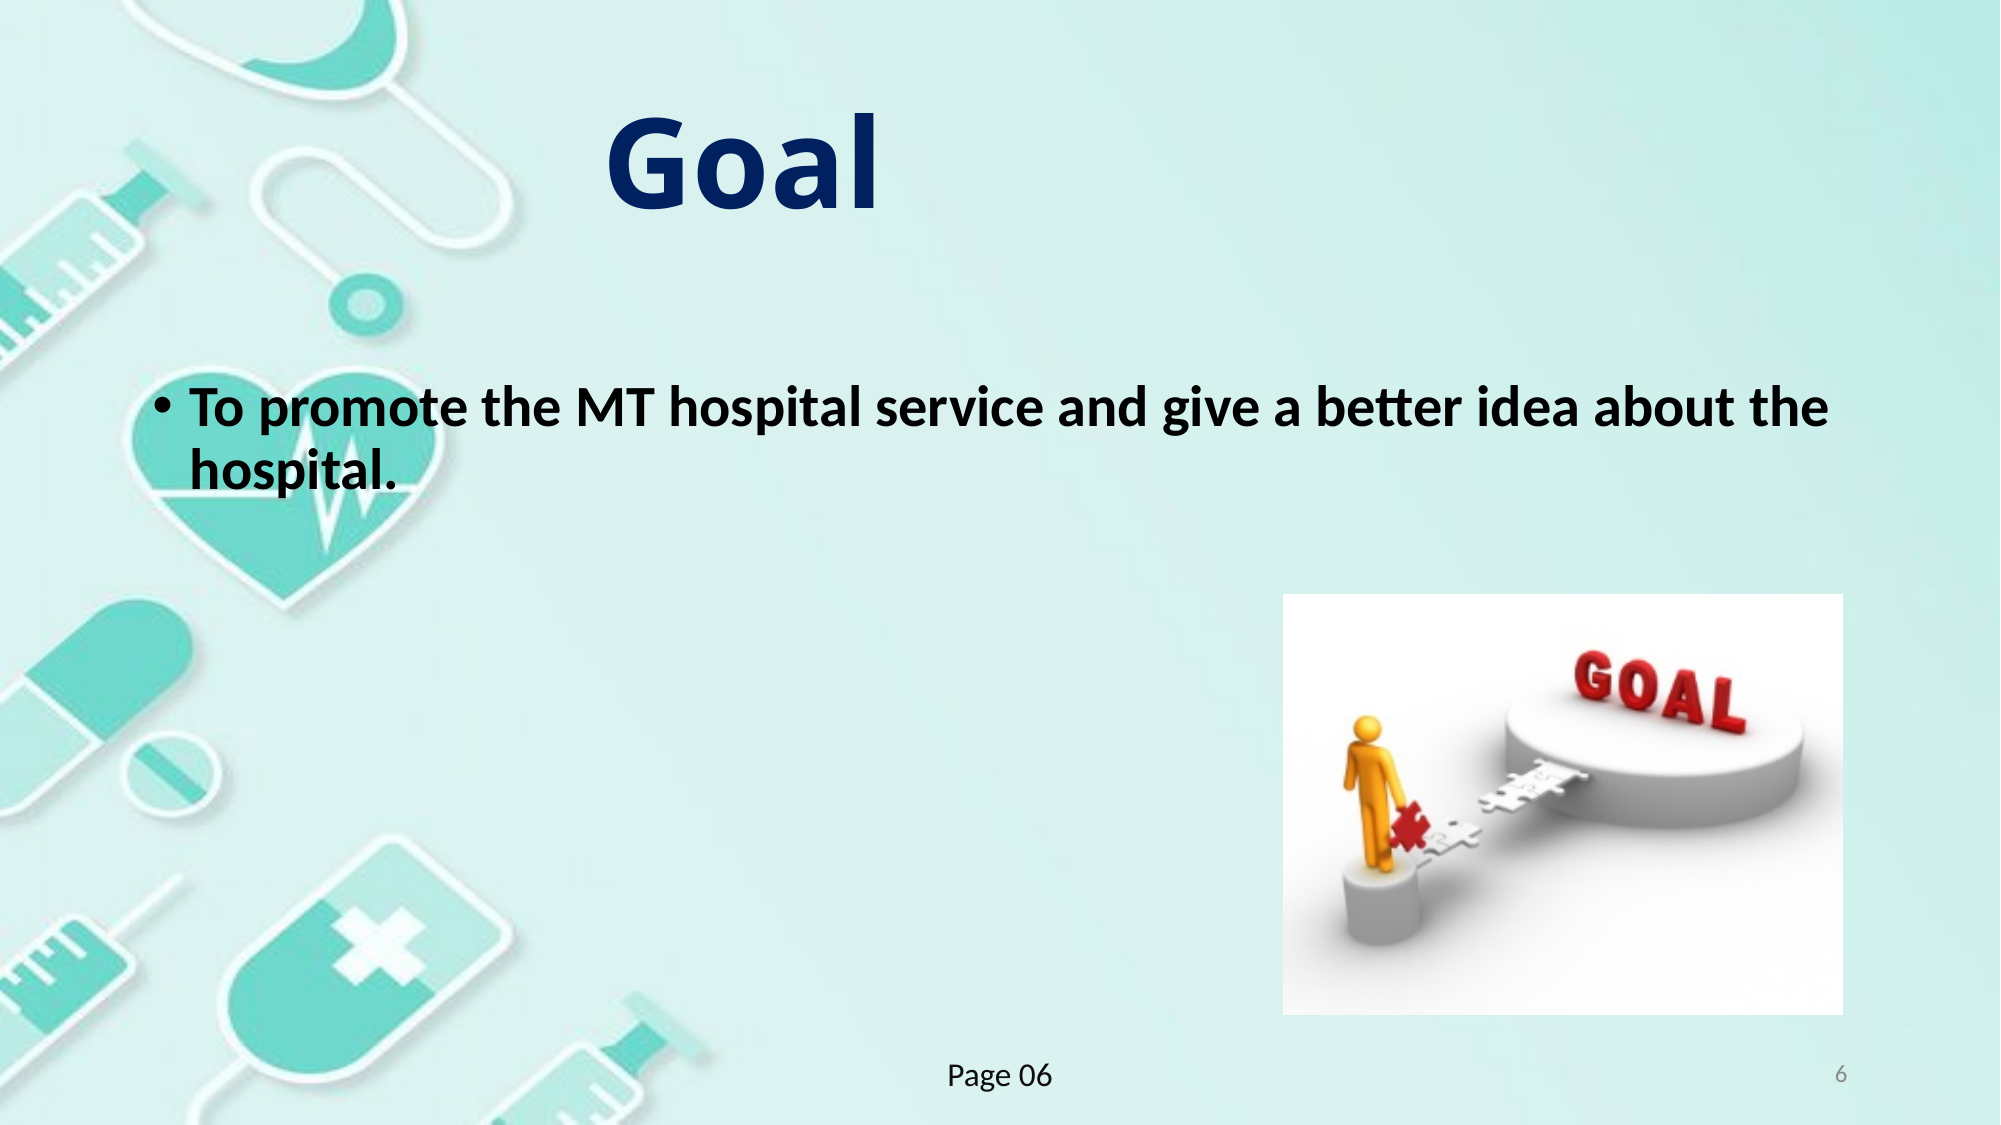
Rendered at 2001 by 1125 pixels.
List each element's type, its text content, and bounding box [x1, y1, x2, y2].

title Goal [137, 59, 1863, 193]
picture [0, 0, 2000, 1125]
footer Page 06 [662, 1042, 1338, 1103]
slide_number 6 [1412, 1042, 1863, 1103]
list To promote the MT hospital service and give a better idea about the hospital. [137, 193, 1863, 908]
